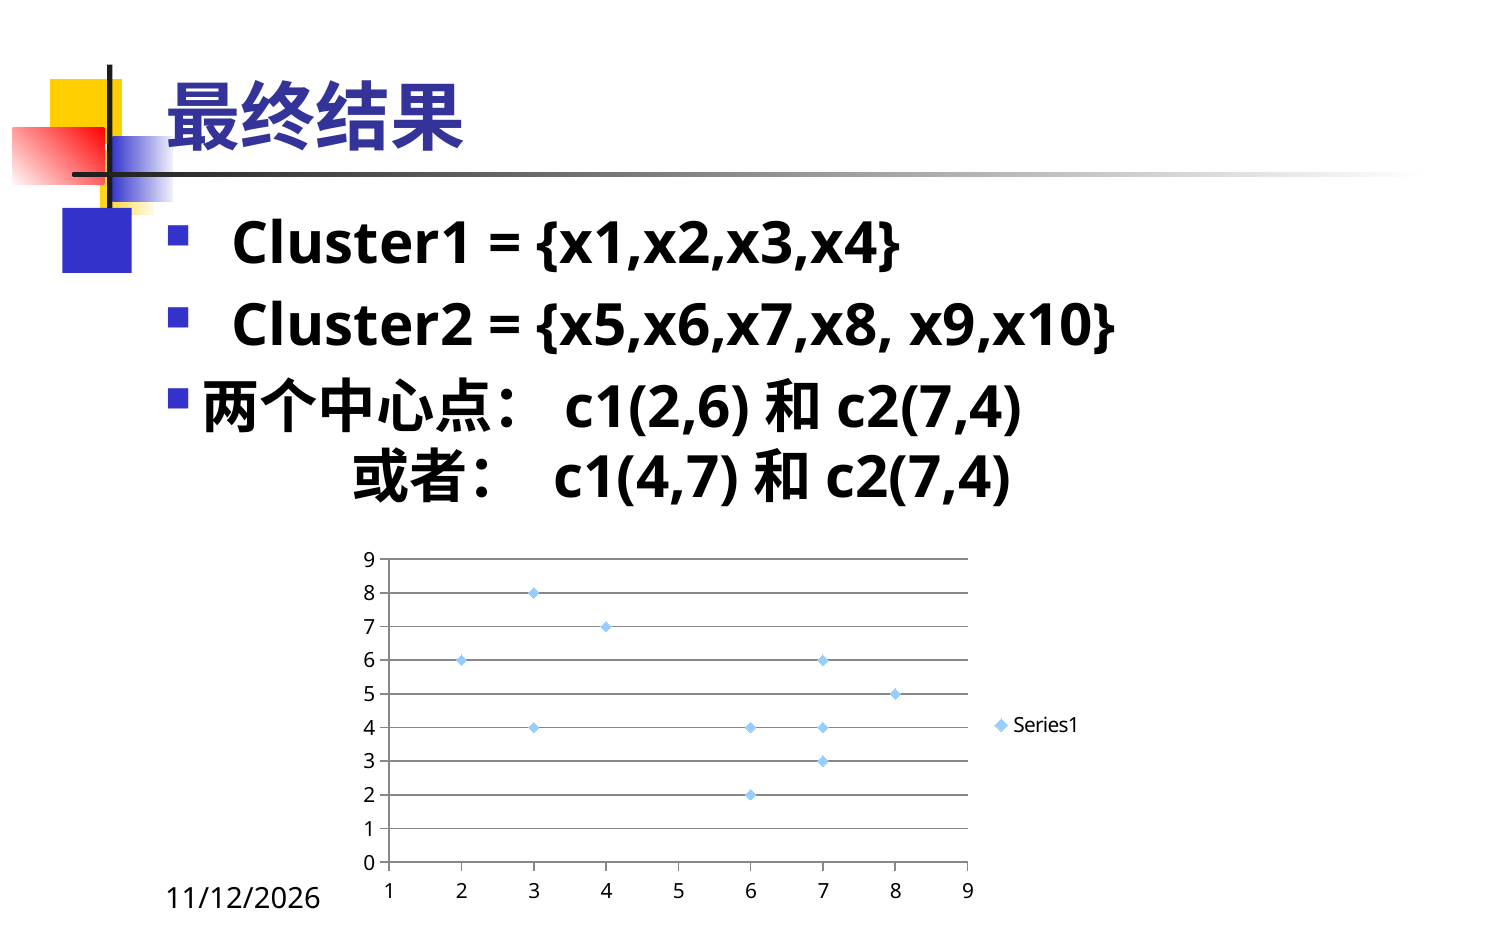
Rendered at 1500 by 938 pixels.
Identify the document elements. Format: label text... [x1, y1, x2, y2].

chart [348, 537, 1099, 913]
title 最终结果 [150, 20, 1468, 167]
list Cluster1 = {x1,x2,x3,x4} Cluster2 = {x5,x6,x7,x8, x9,x10} 两个中心点：c1(2,6)和c2(7,4) 或者： c1(4,7)和c2(7,4) [150, 197, 1469, 865]
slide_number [150, 885, 463, 928]
